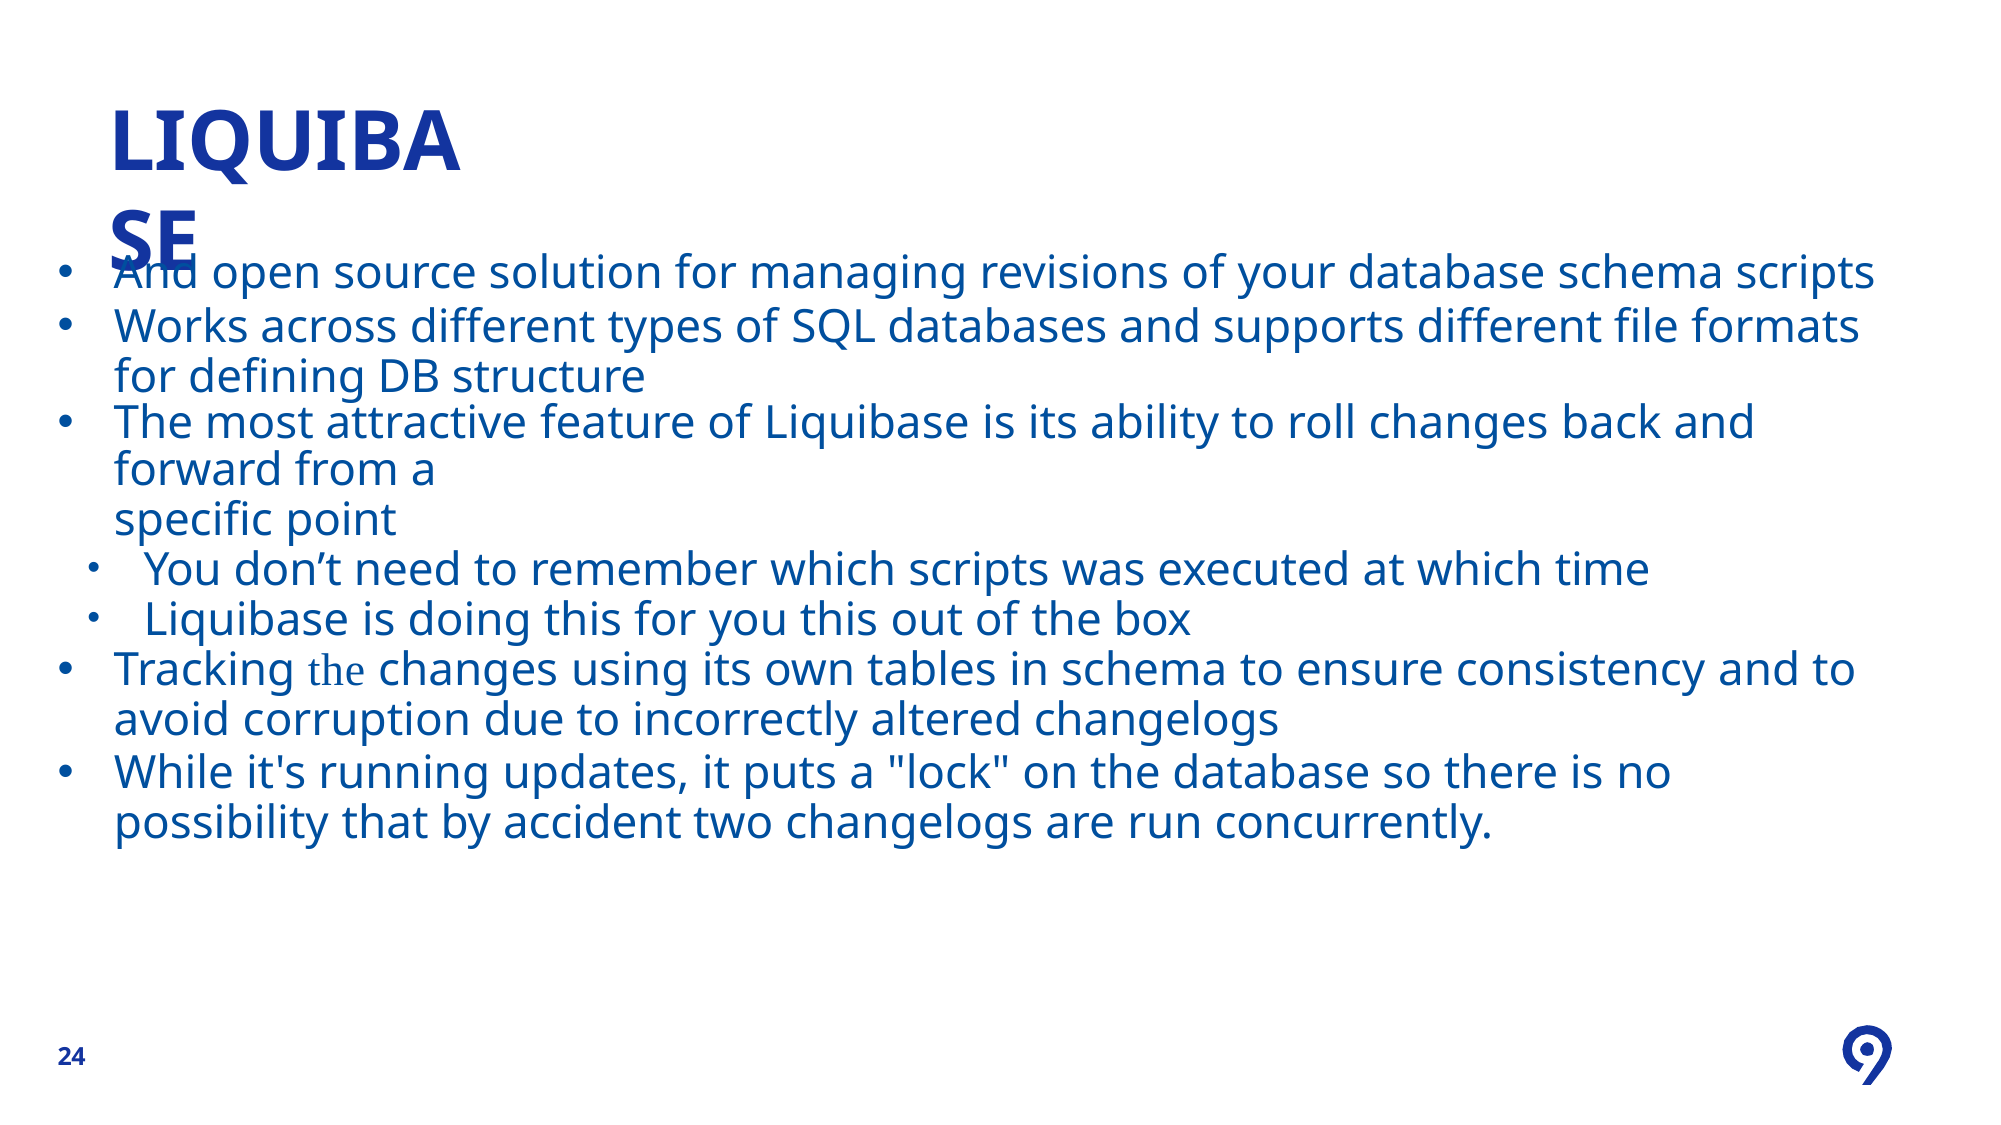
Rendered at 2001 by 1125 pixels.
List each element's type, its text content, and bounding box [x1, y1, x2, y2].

slide_number 24 [51, 1046, 93, 1125]
title LIQUIBASE [106, 84, 483, 243]
text_box And open source solution for managing revisions of your database schema scripts Works across different types of SQL databases and supports different file formats for defining DB structure The most attractive feature of Liquibase is its ability to roll changes back and forward from a specific point You don’t need to remember which scripts was executed at which time Liquibase is doing this for you this out of the box Tracking the changes using its own tables in schema to ensure consistency and to avoid corruption due to incorrectly altered changelogs While it's running updates, it puts a "lock" on the database so there is no possibility that by accident two changelogs are run concurrently. [55, 243, 1905, 848]
picture [1860, 1042, 1874, 1056]
